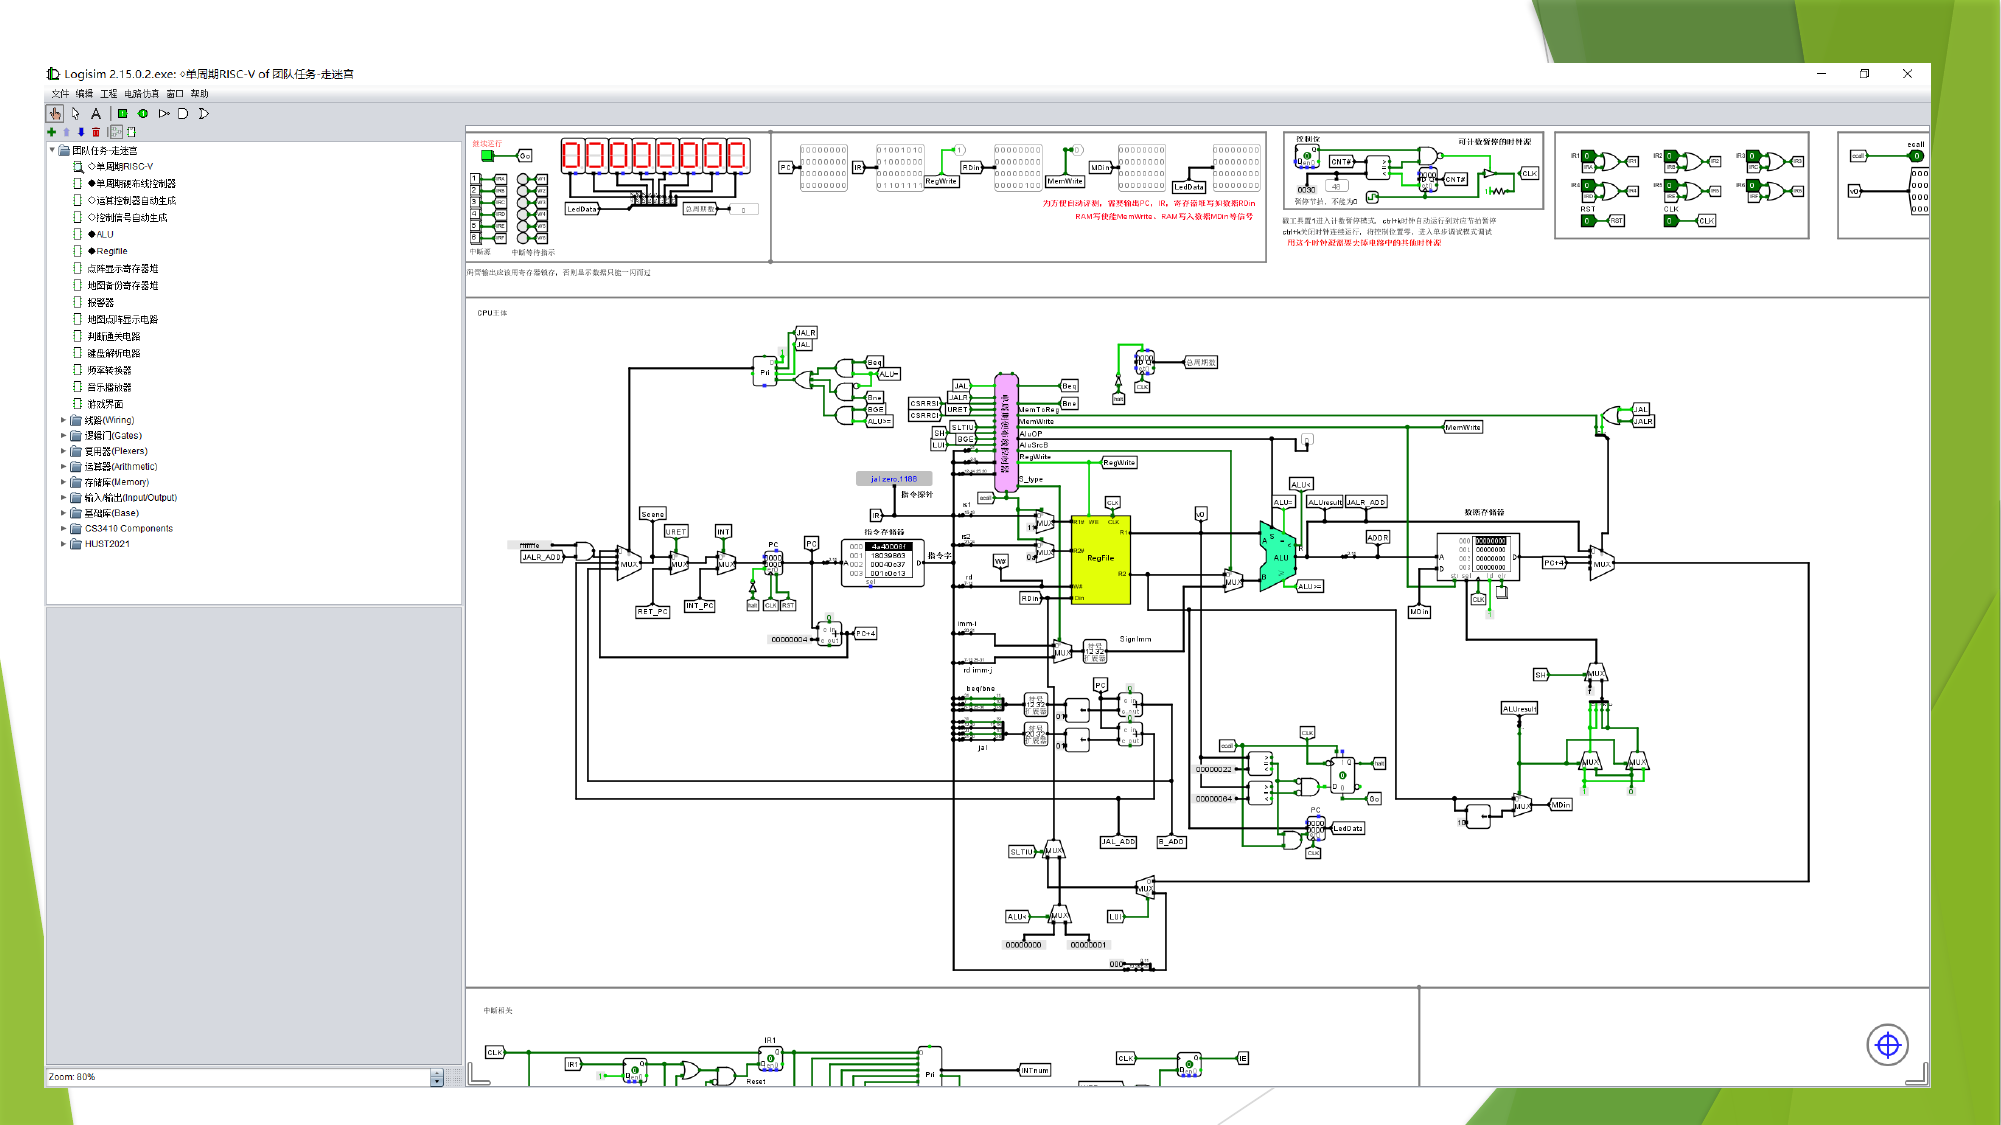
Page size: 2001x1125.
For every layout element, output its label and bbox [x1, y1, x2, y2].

picture [43, 62, 1931, 1088]
